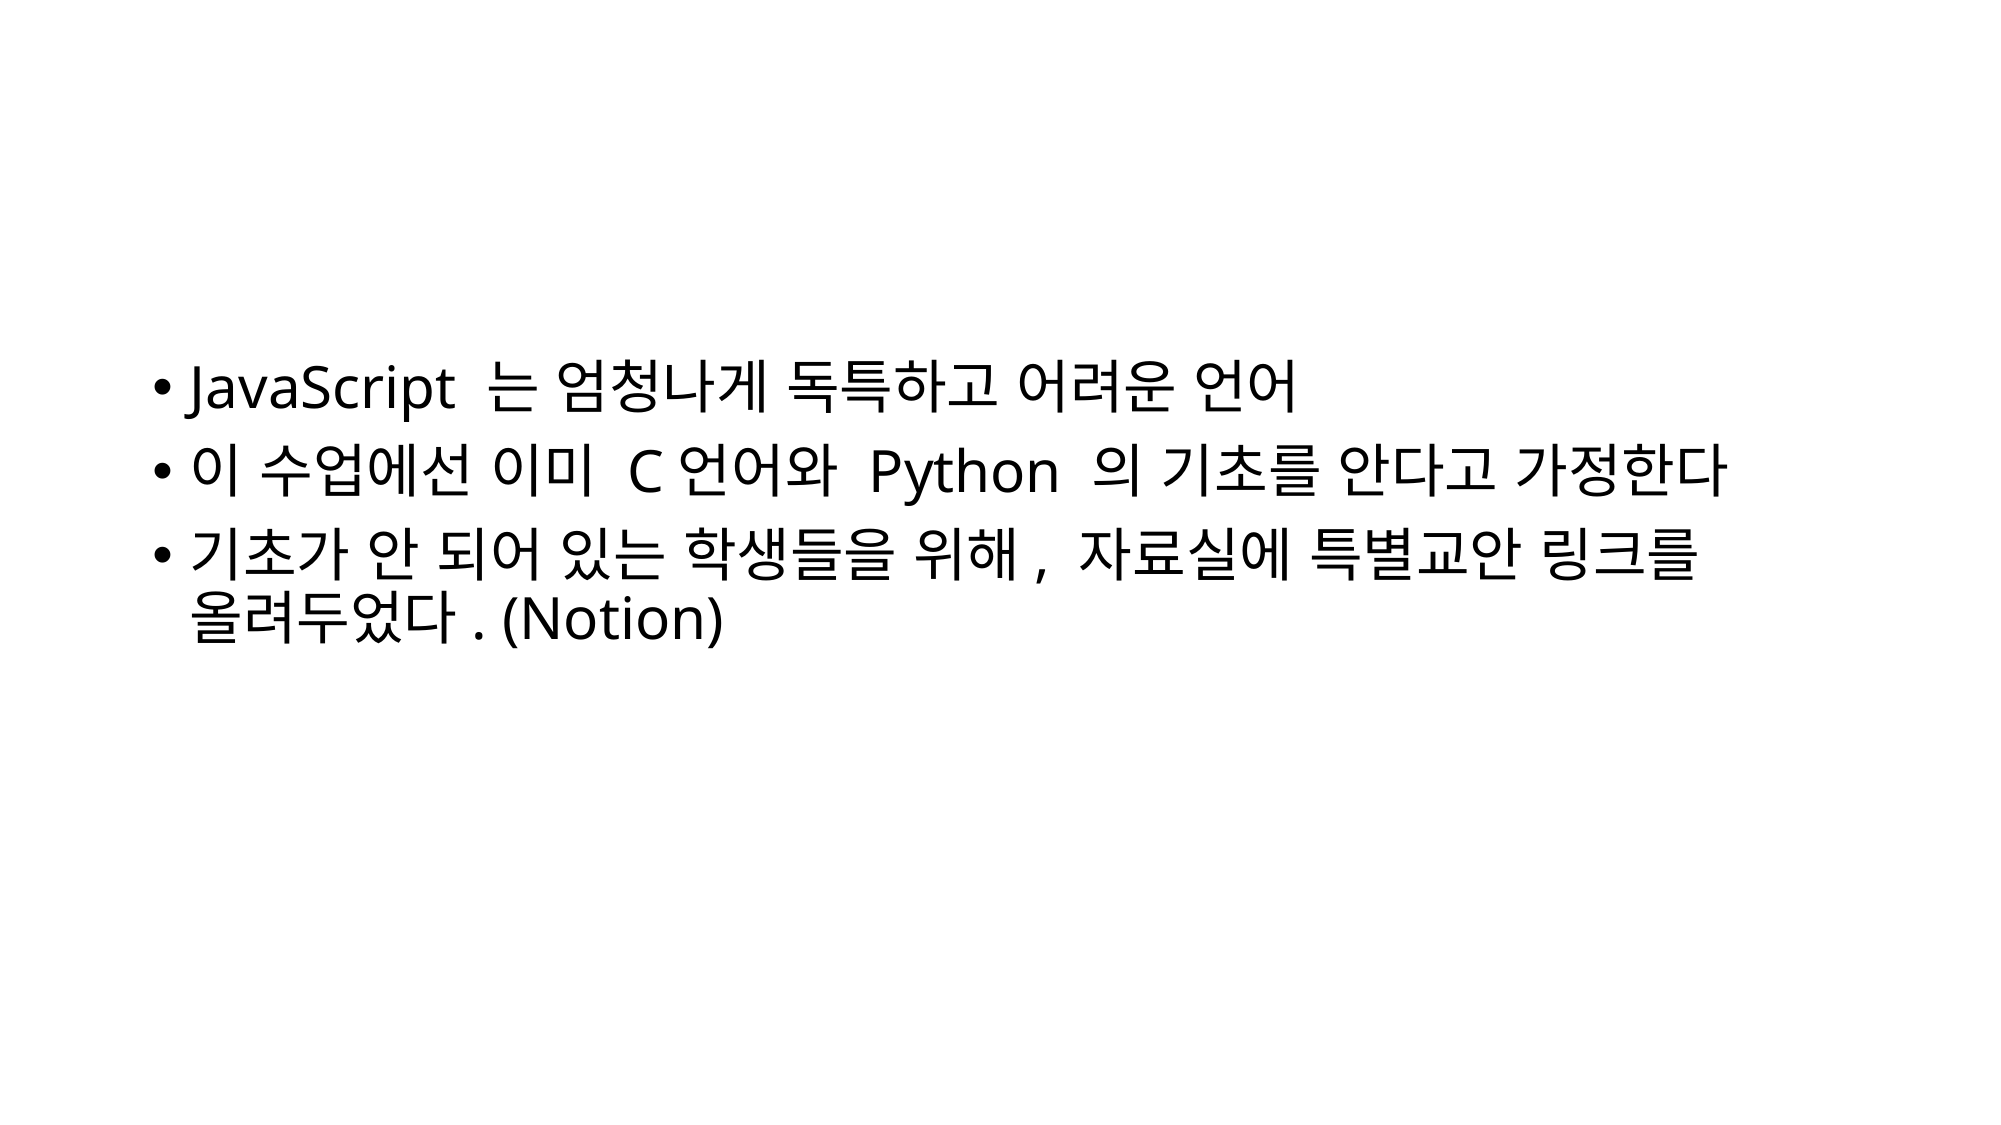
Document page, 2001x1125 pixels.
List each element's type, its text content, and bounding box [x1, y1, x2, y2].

list JavaScript 는 엄청나게 독특하고 어려운 언어 이 수업에선 이미 C언어와 Python 의 기초를 안다고 가정한다 기초가 안 되어 있는 학생들을 위해, 자료실에 특별교안 링크를 올려두었다. (Notion) [137, 350, 1863, 661]
